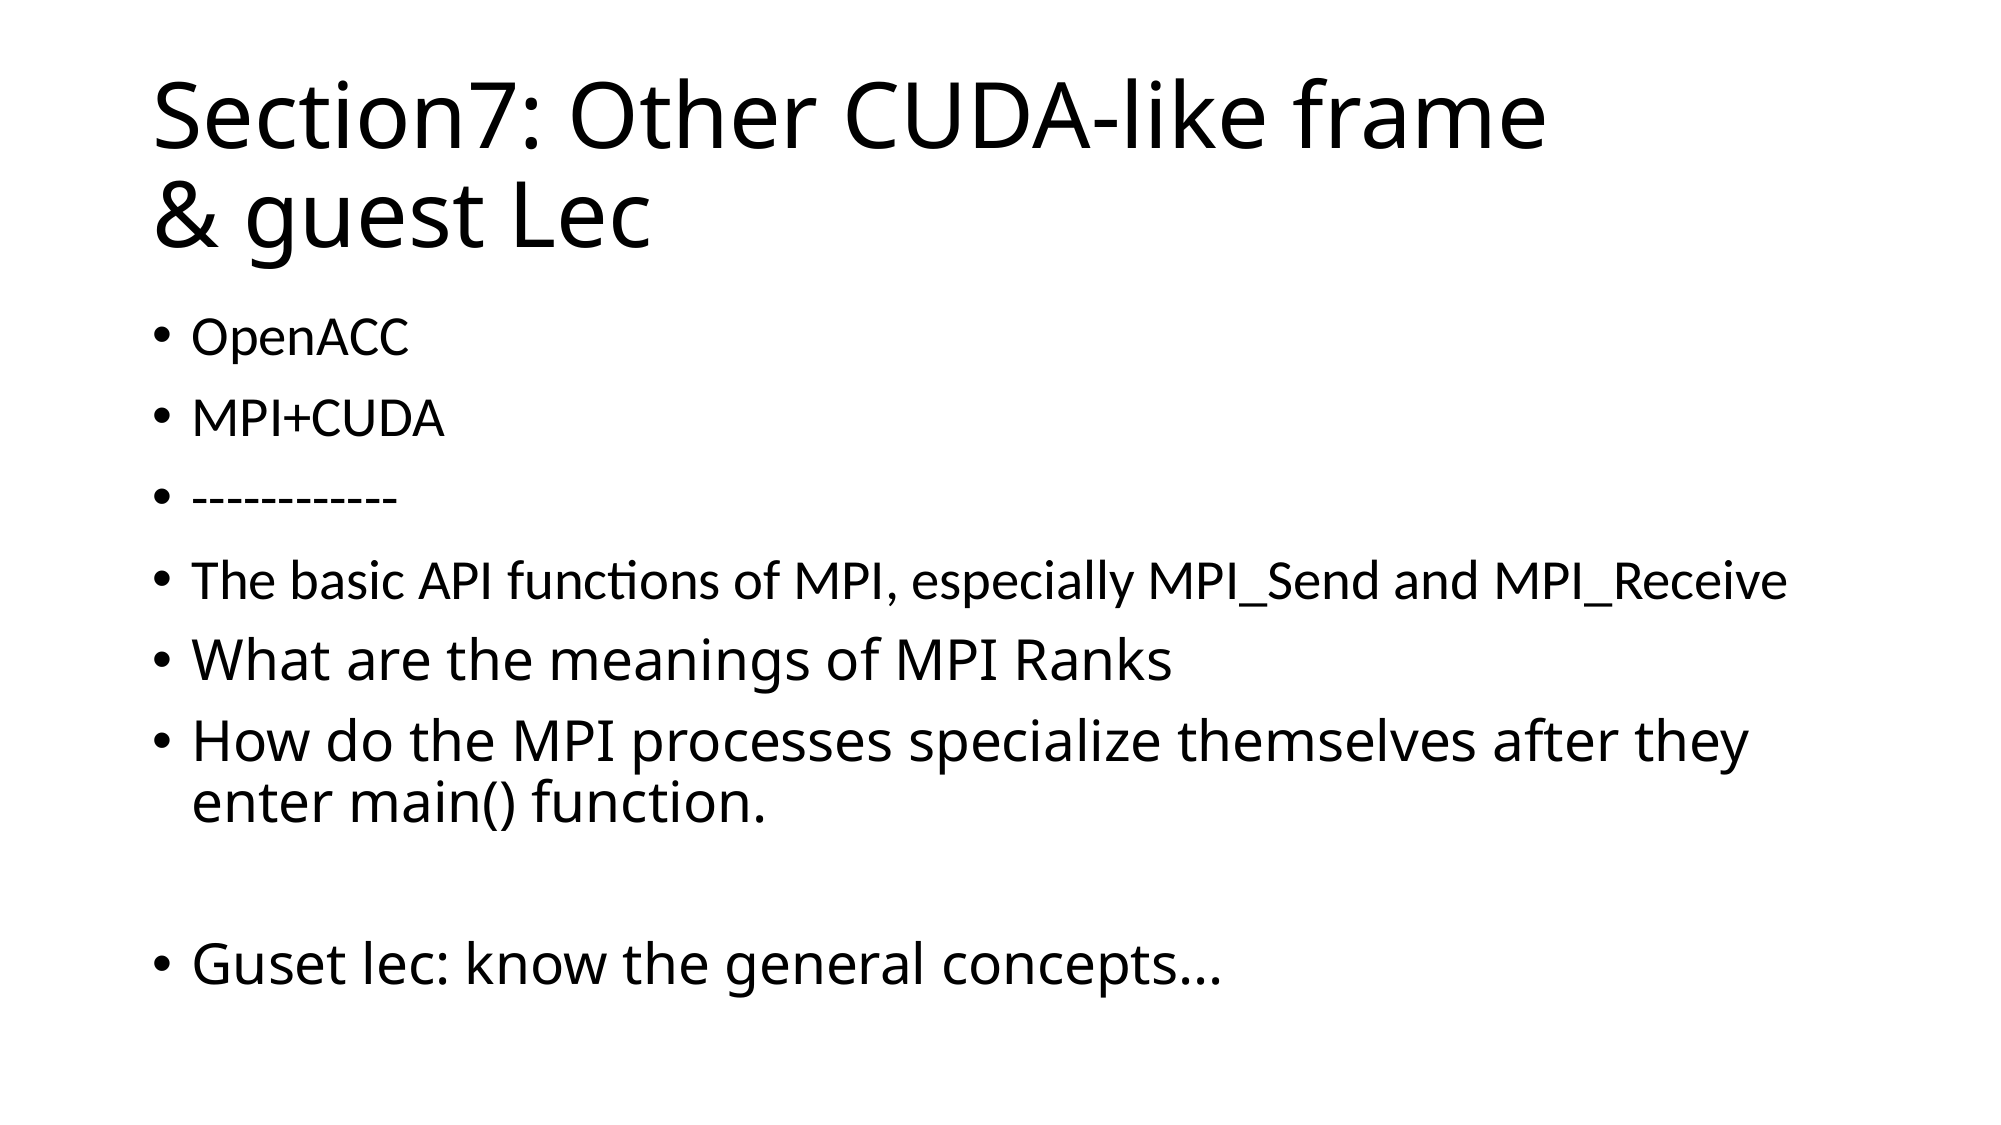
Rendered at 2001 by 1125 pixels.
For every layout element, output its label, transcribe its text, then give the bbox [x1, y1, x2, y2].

title Section7: Other CUDA-like frame & guest Lec [137, 59, 1863, 278]
list OpenACC MPI+CUDA ------------ The basic API functions of MPI, especially MPI_Send and MPI_Receive What are the meanings of MPI Ranks How do the MPI processes specialize themselves after they enter main() function. Guset lec: know the general concepts... [137, 299, 1863, 1014]
